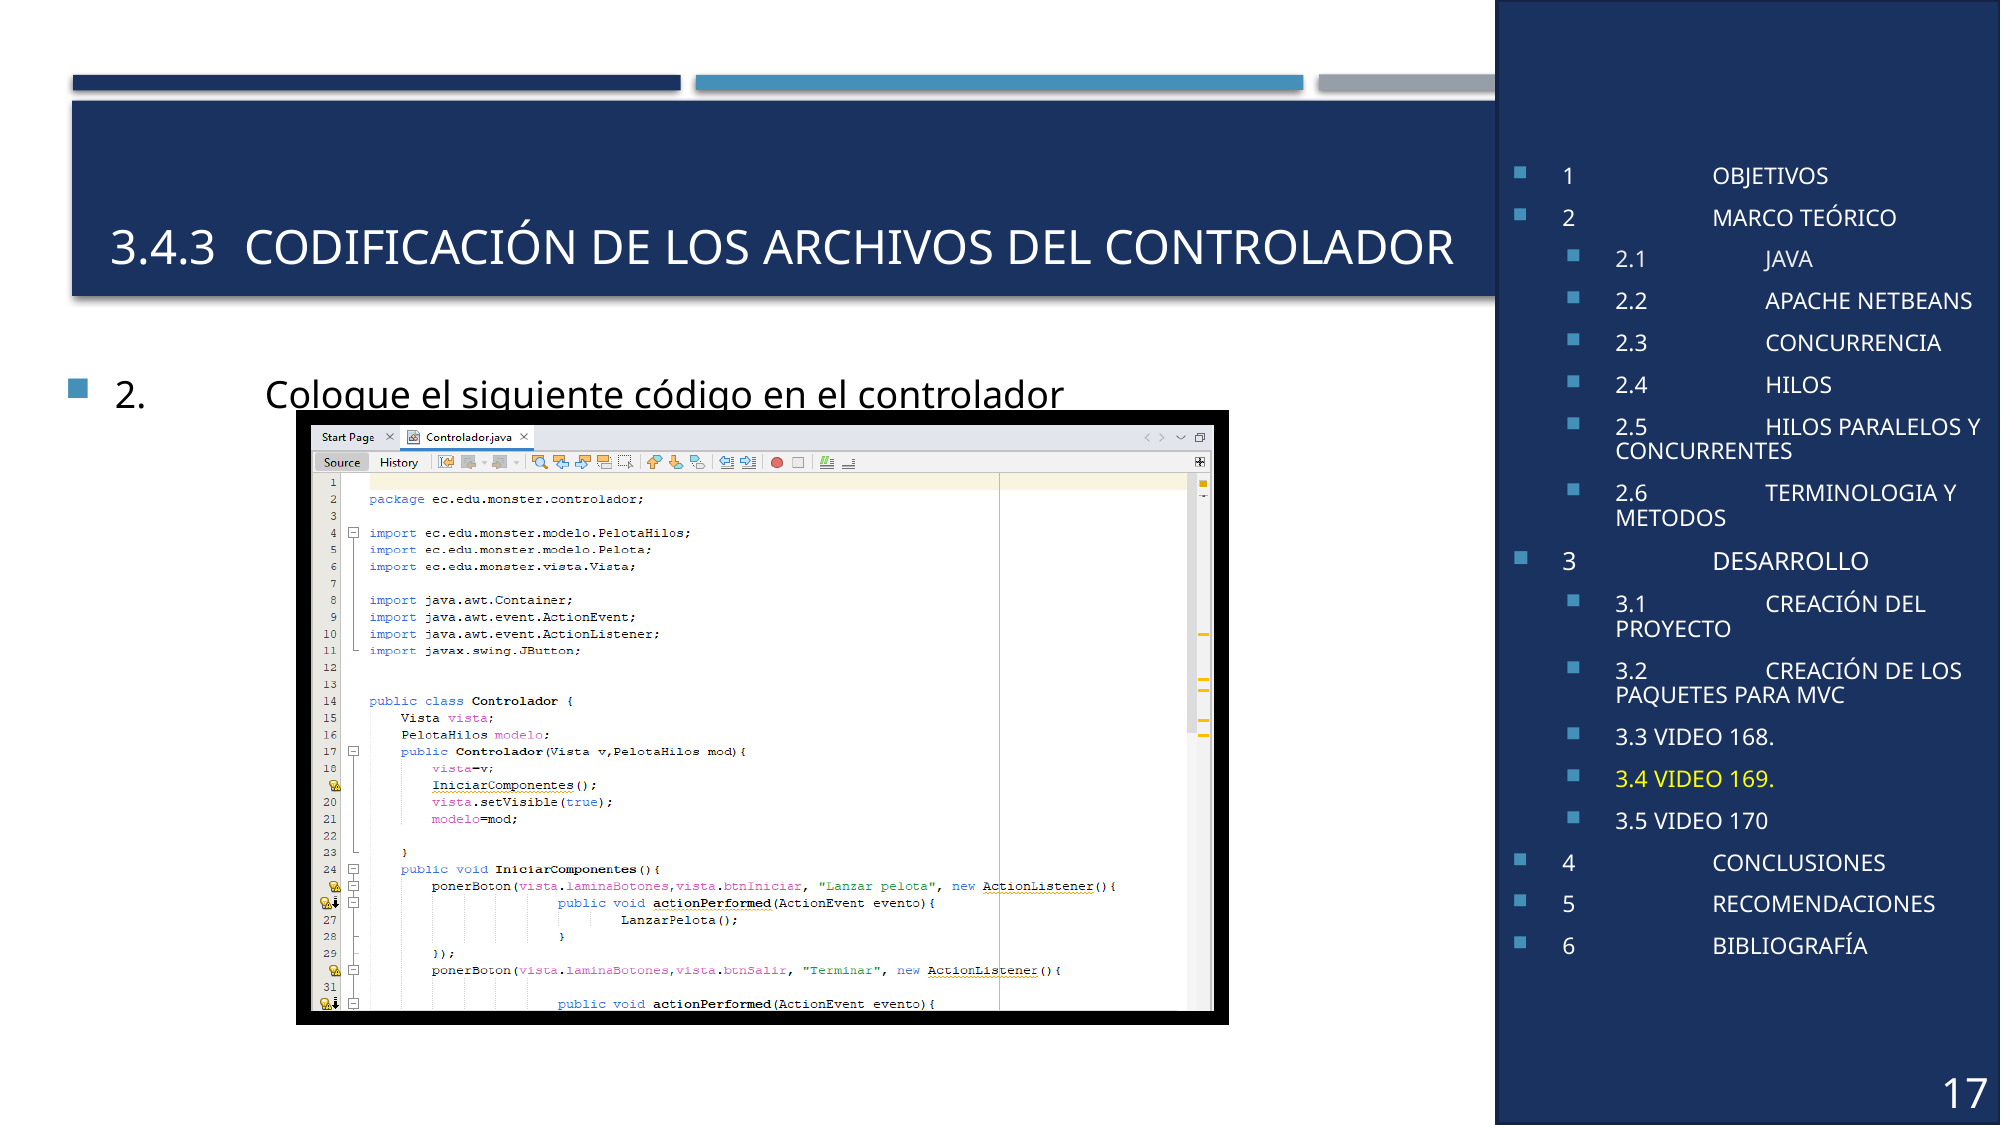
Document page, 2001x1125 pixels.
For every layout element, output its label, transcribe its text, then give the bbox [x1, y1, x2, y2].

title 3.4.3 CODIFICACIÓN DE LOS ARCHIVOS DEL Controlador [95, 115, 1490, 282]
list 2. Coloque el siguiente código en el controlador [49, 257, 1476, 529]
picture [310, 424, 1215, 1012]
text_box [1496, 0, 2000, 1125]
